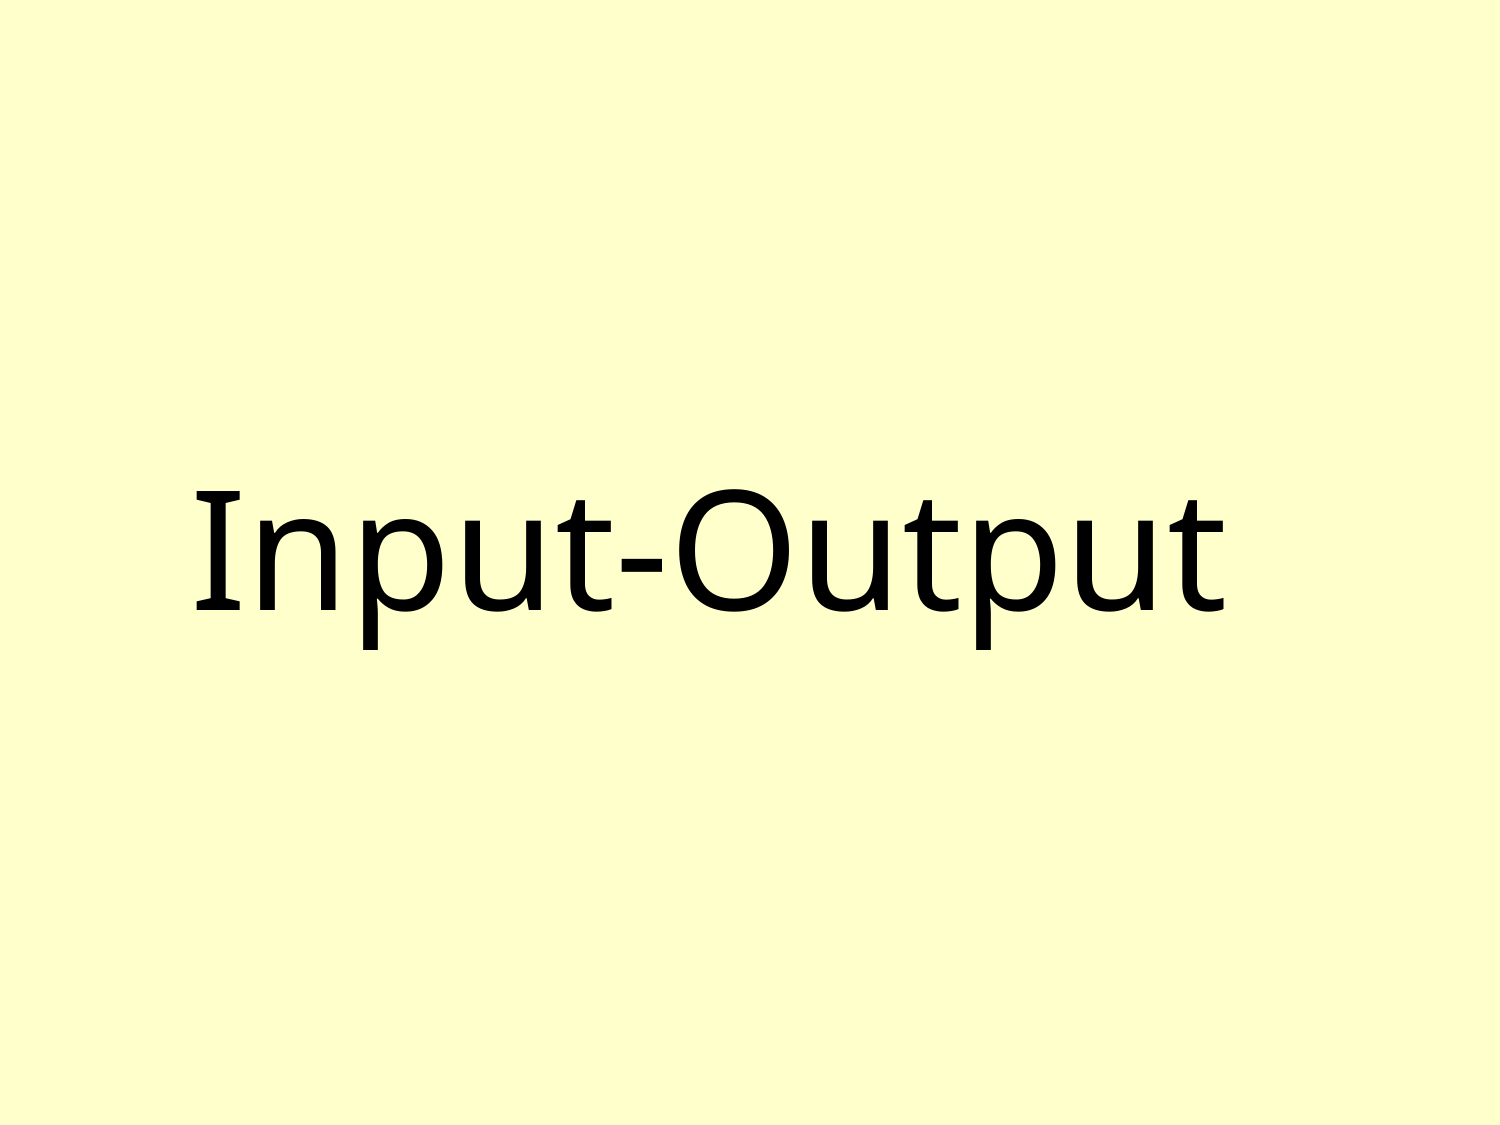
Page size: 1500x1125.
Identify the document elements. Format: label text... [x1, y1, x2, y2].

text_box Input-Output [112, 200, 1350, 888]
